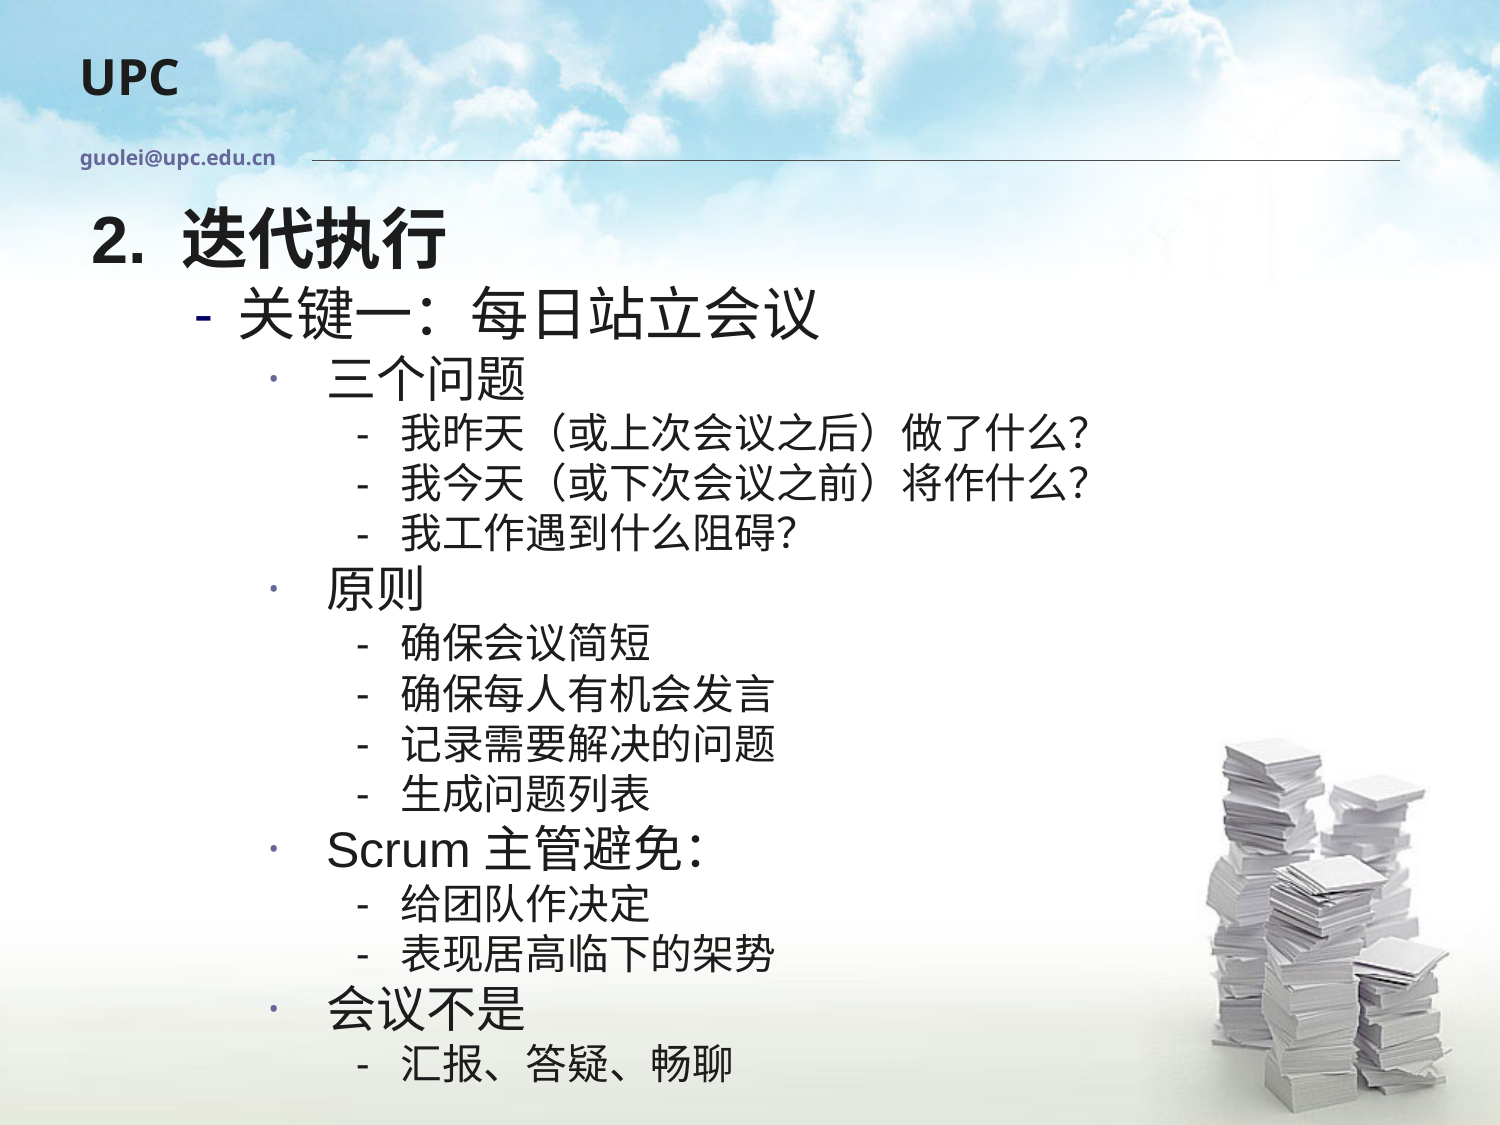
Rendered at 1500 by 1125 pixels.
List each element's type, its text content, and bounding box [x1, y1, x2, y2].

slide_number guolei@upc.edu.cn [64, 137, 433, 190]
picture [0, 0, 1500, 1125]
list 2. 迭代执行 关键一：每日站立会议 三个问题 我昨天（或上次会议之后）做了什么？ 我今天（或下次会议之前）将作什么？ 我工作遇到什么阻碍？ 原则 确保会议简短 确保每人有机会发言 记录需要解决的问题 生成问题列表 Scrum主管避免： 给团队作决定 表现居高临下的架势 会议不是 汇报、答疑、畅聊 [76, 189, 1427, 1115]
